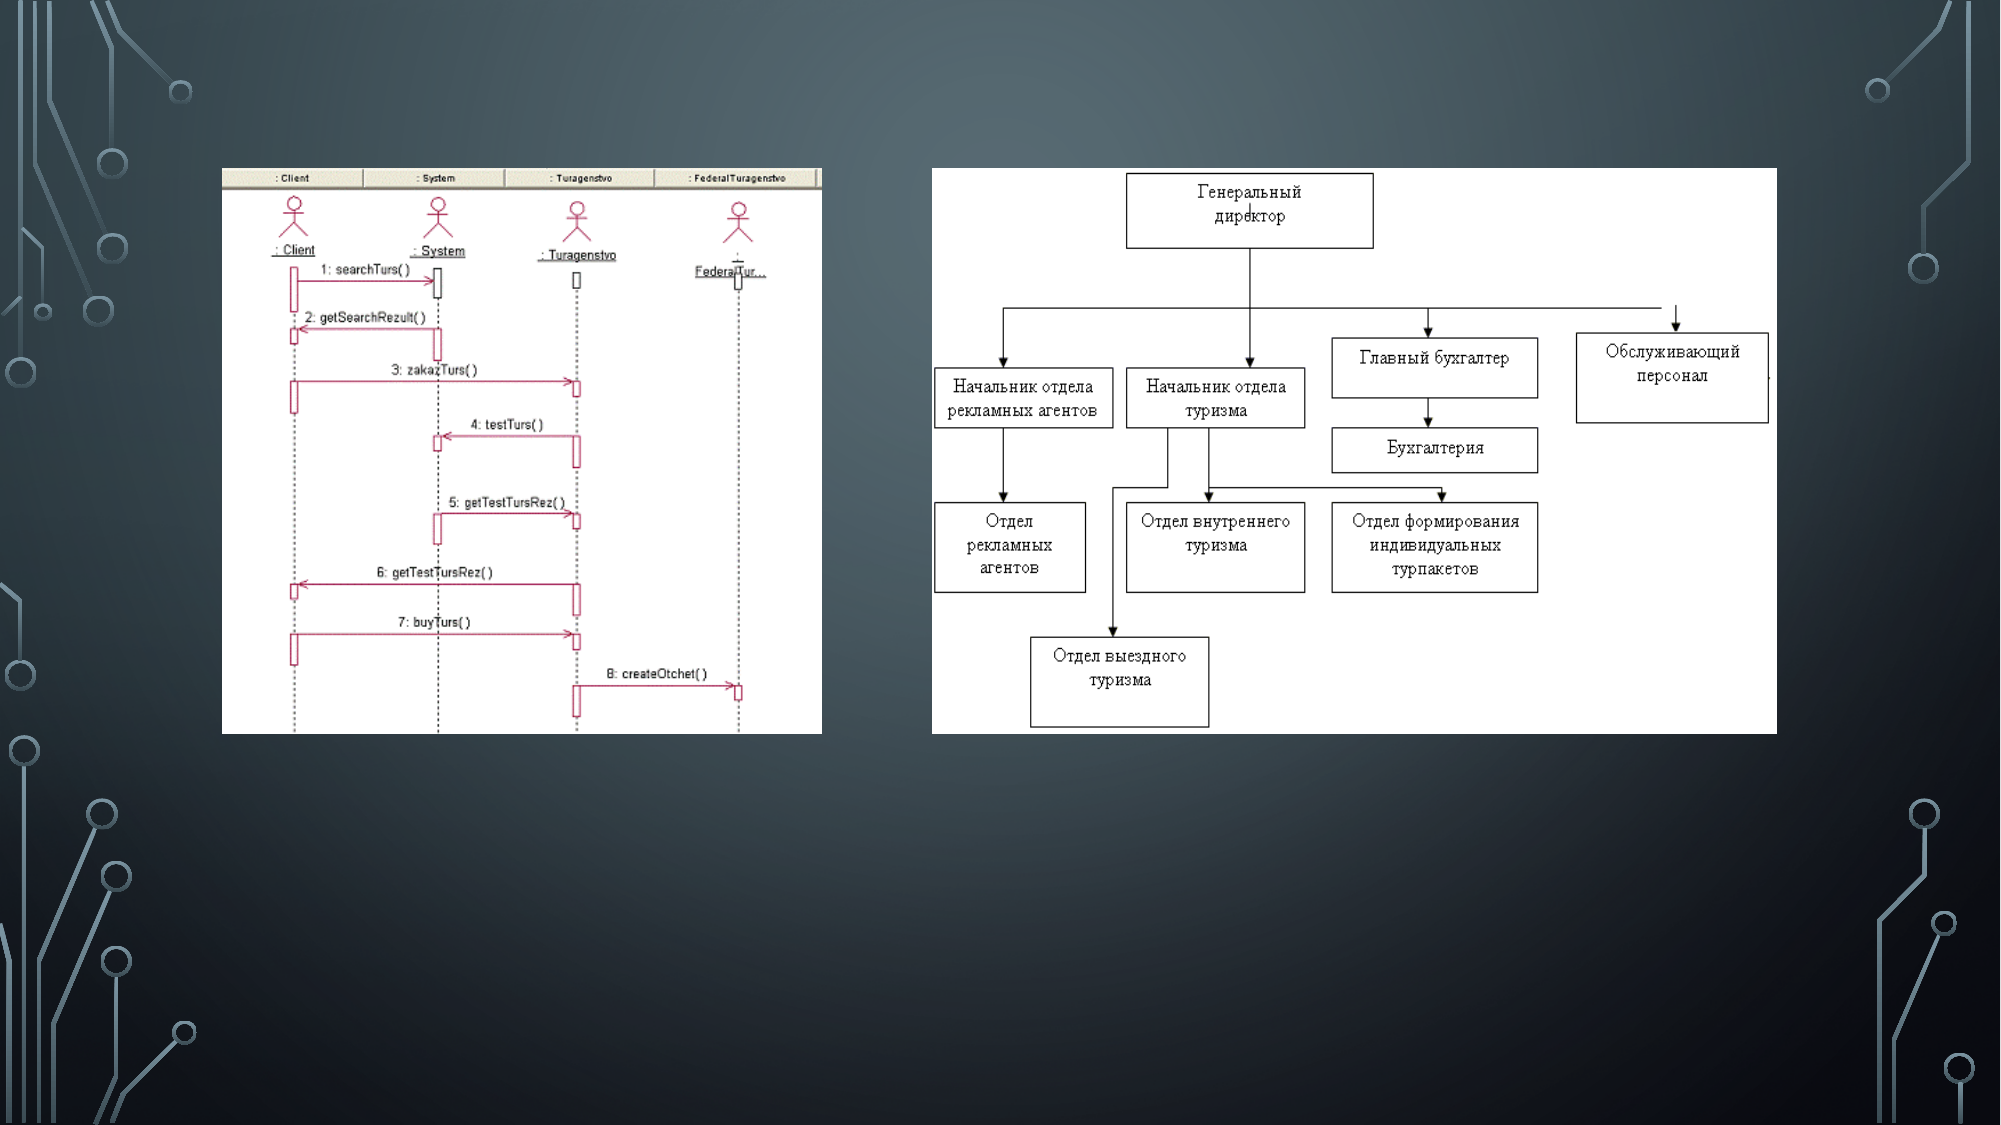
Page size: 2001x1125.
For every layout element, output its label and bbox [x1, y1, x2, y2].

picture [931, 168, 1777, 734]
picture [222, 168, 822, 734]
